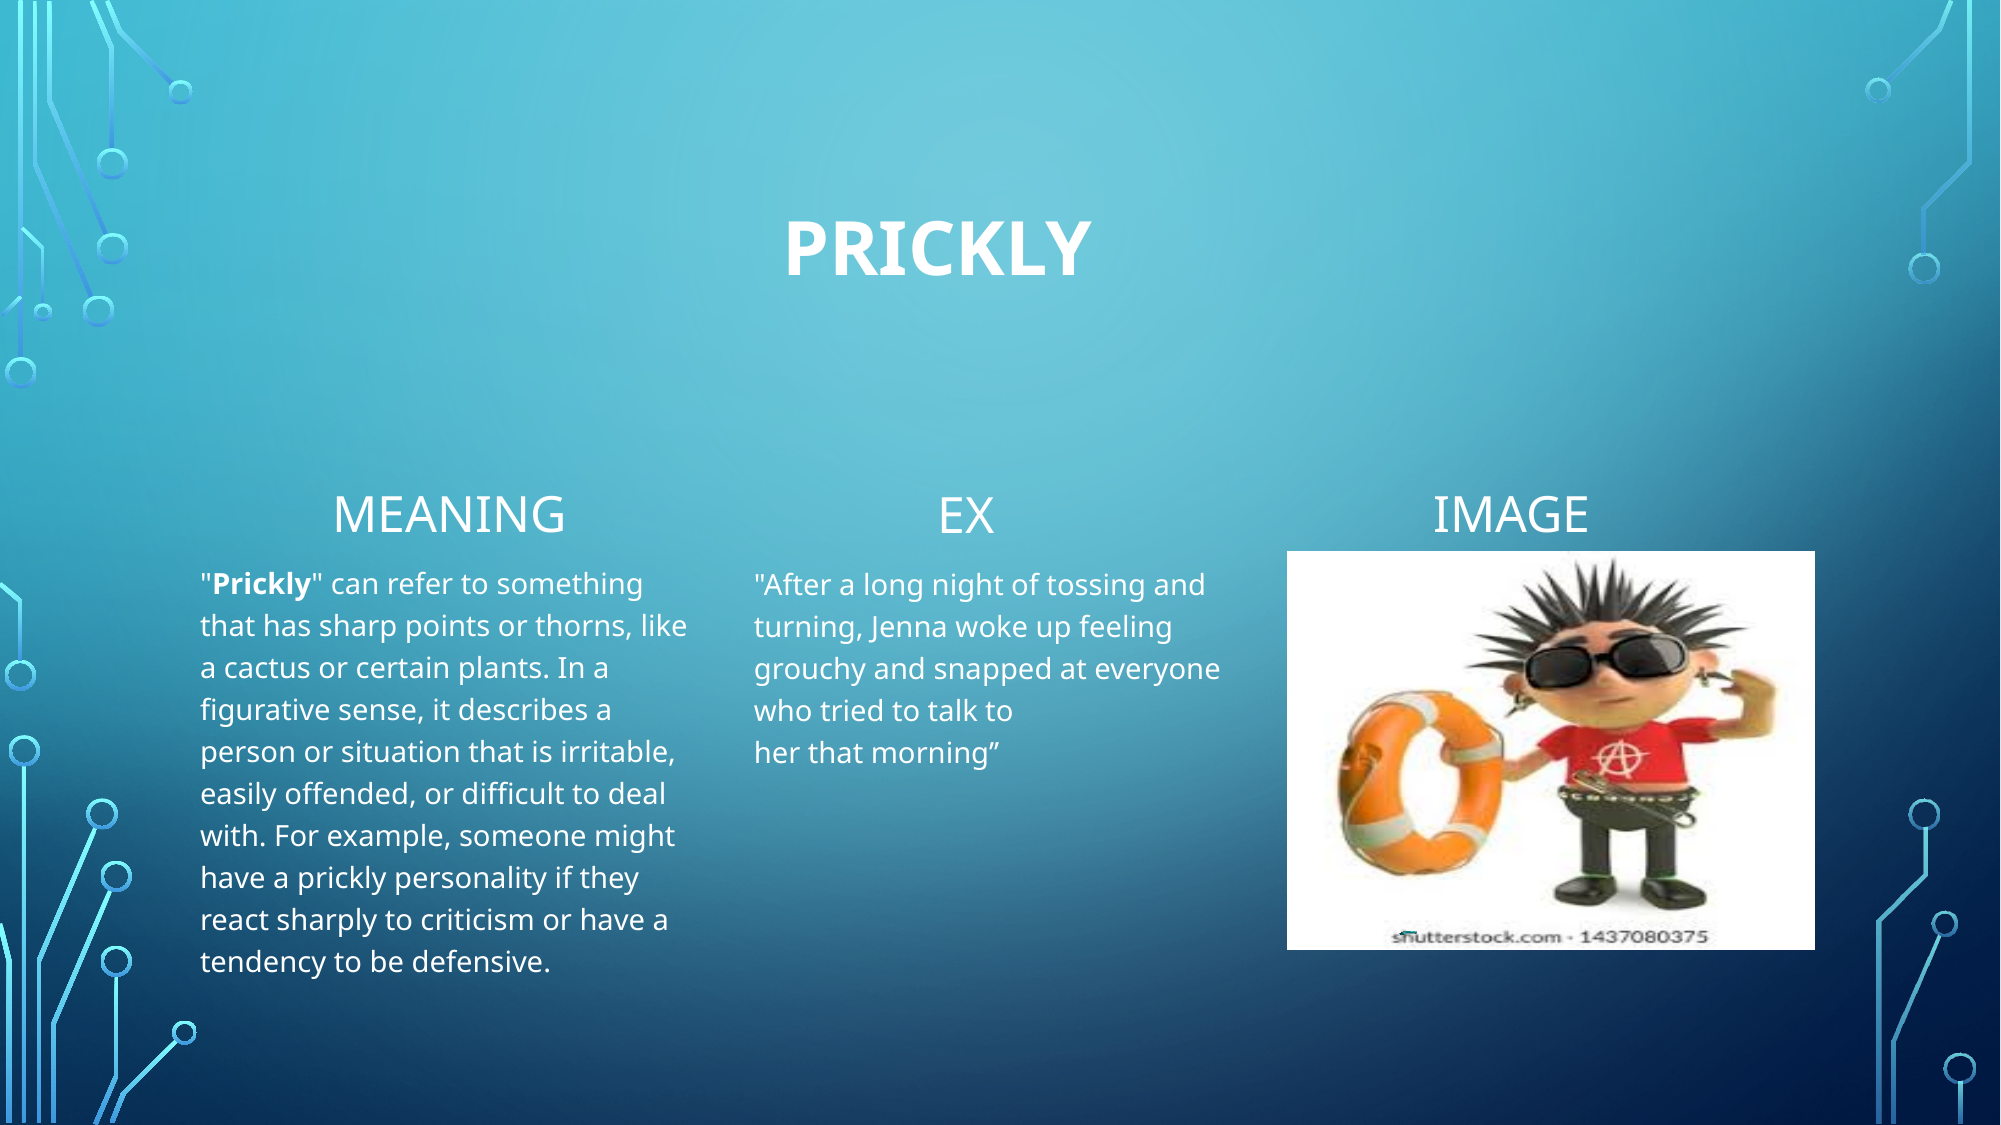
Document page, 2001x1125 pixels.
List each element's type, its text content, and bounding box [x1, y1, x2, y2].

picture [1287, 550, 1816, 951]
list "After a long night of tossing and turning, Jenna woke up feeling grouchy and snapped at everyone who tried to talk to her that morning’’ [738, 551, 1264, 951]
list meaning [187, 438, 712, 551]
list ex [740, 439, 1263, 551]
title Prickly [202, 94, 1814, 407]
list "Prickly" can refer to something that has sharp points or thorns, like a cactus or certain plants. In a figurative sense, it describes a person or situation that is irritable, easily offended, or difficult to deal with. For example, someone might have a prickly personality if they react sharply to criticism or have a tendency to be defensive. [185, 551, 712, 950]
list image [1288, 438, 1813, 550]
